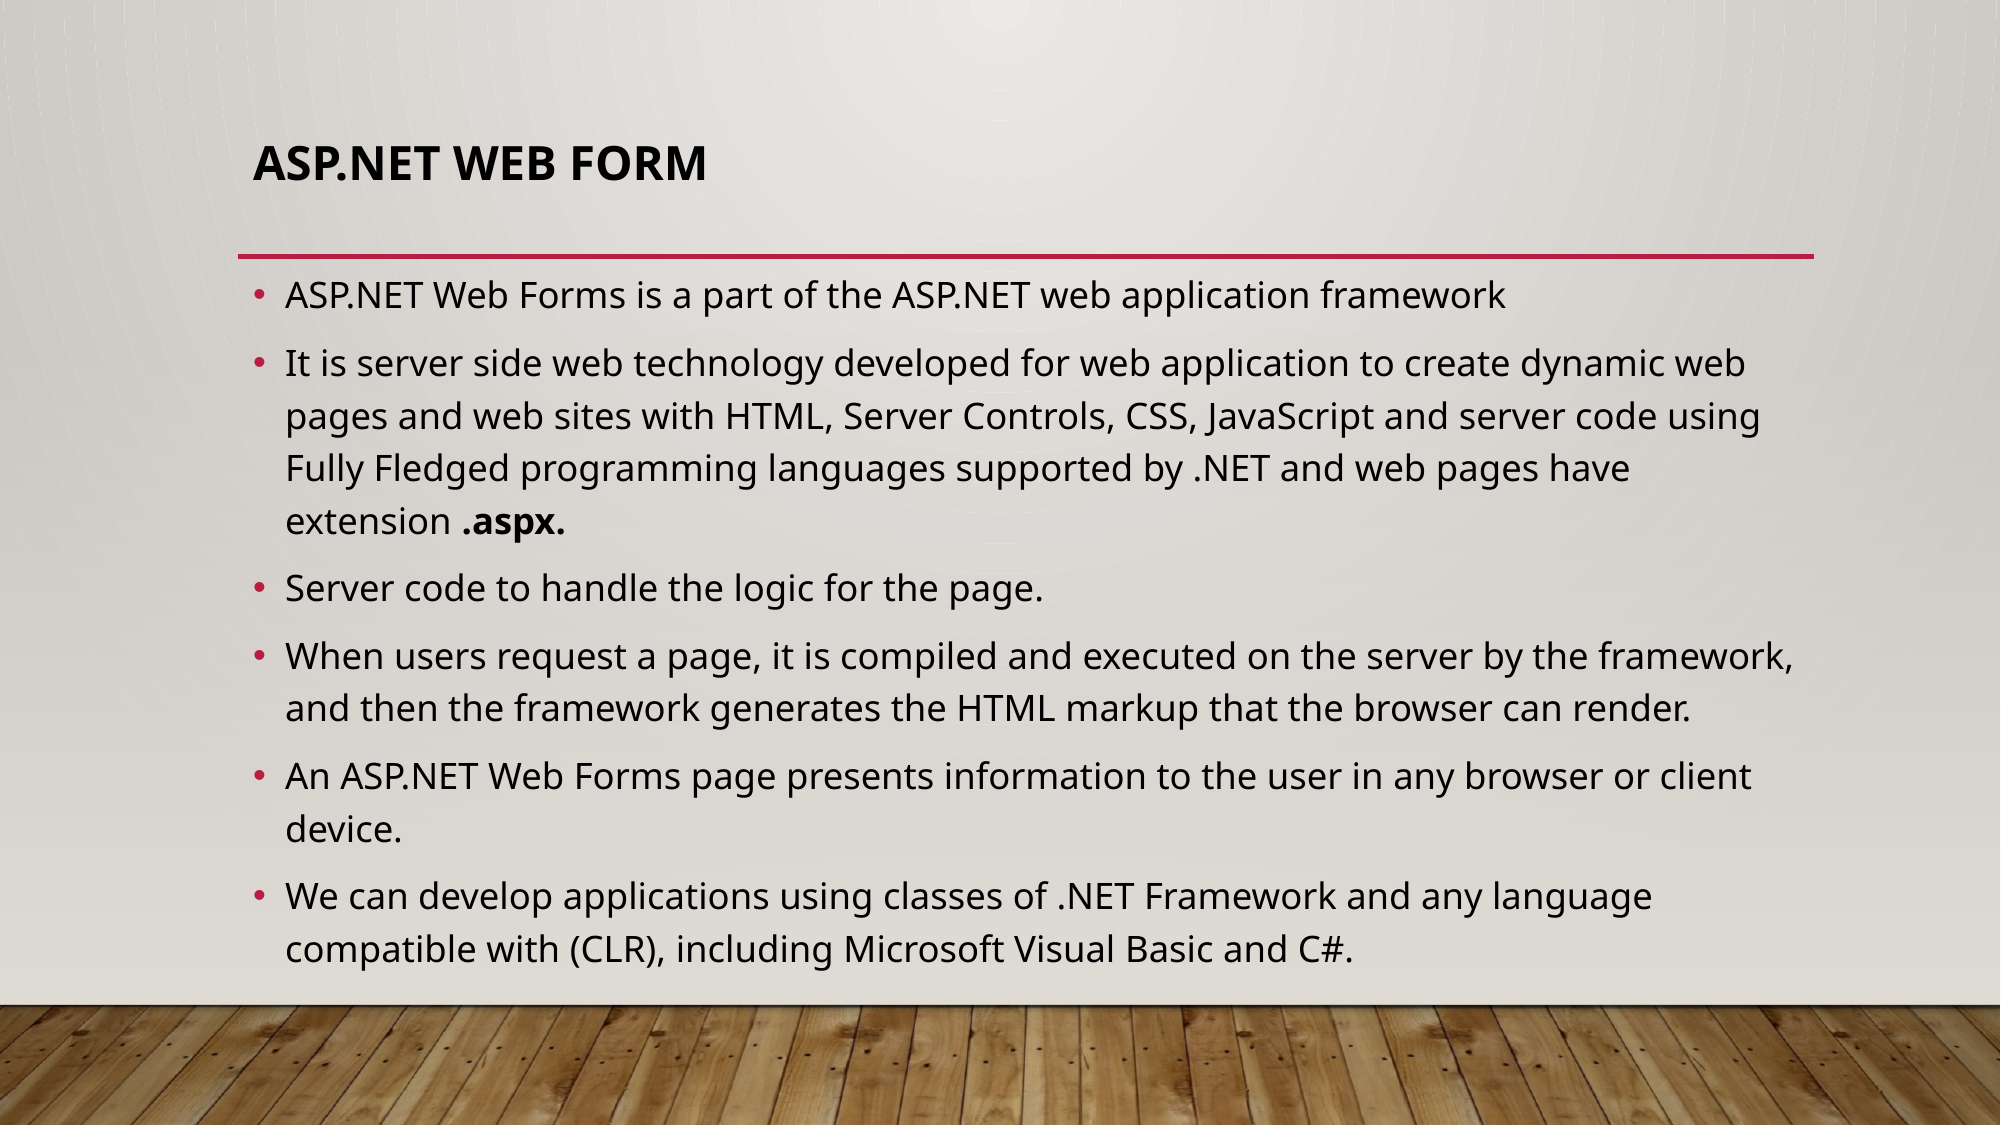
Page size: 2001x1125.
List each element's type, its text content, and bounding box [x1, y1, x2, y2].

title ASP.NET Web form [238, 131, 1814, 256]
picture [0, 1005, 2000, 1125]
list ASP.NET Web Forms is a part of the ASP.NET web application framework It is server side web technology developed for web application to create dynamic web pages and web sites with HTML, Server Controls, CSS, JavaScript and server code using Fully Fledged programming languages supported by .NET and web pages have extension .aspx. Server code to handle the logic for the page. When users request a page, it is compiled and executed on the server by the framework, and then the framework generates the HTML markup that the browser can render. An ASP.NET Web Forms page presents information to the user in any browser or client device. We can develop applications using classes of .NET Framework and any language compatible with (CLR), including Microsoft Visual Basic and C#. [238, 256, 1814, 1003]
